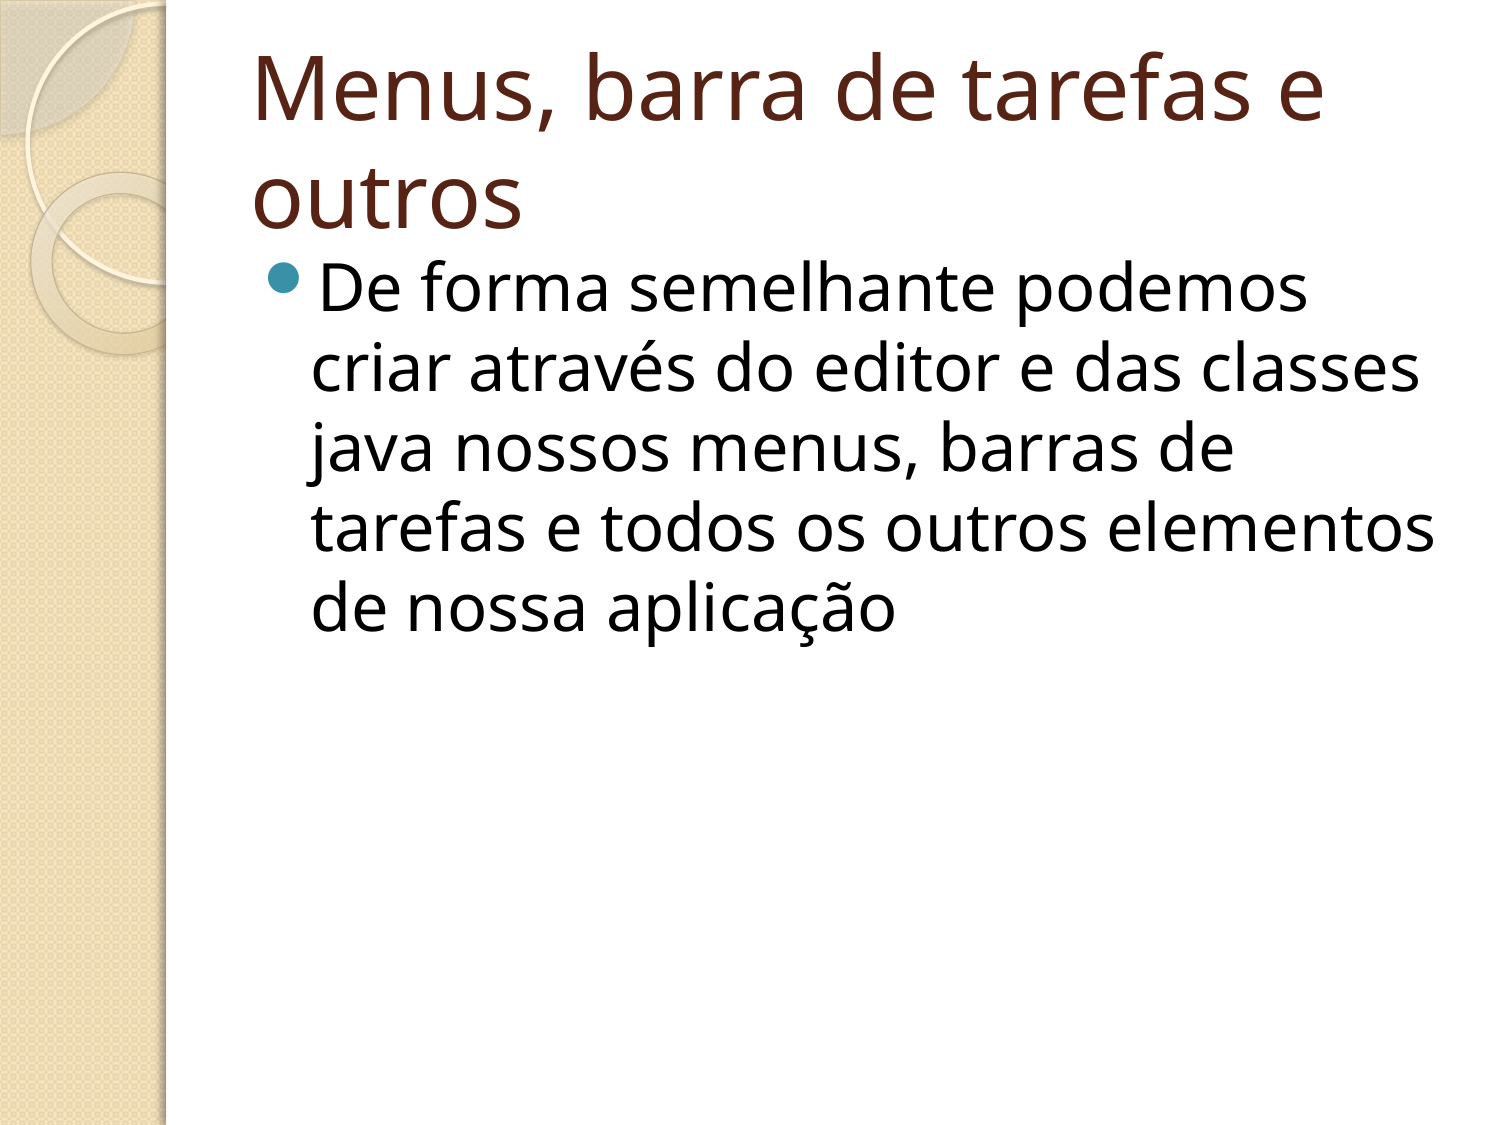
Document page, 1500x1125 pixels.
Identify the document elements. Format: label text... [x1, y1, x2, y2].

list De forma semelhante podemos criar através do editor e das classes java nossos menus, barras de tarefas e todos os outros elementos de nossa aplicação [235, 237, 1466, 1025]
title Menus, barra de tarefas e outros [235, 45, 1466, 233]
